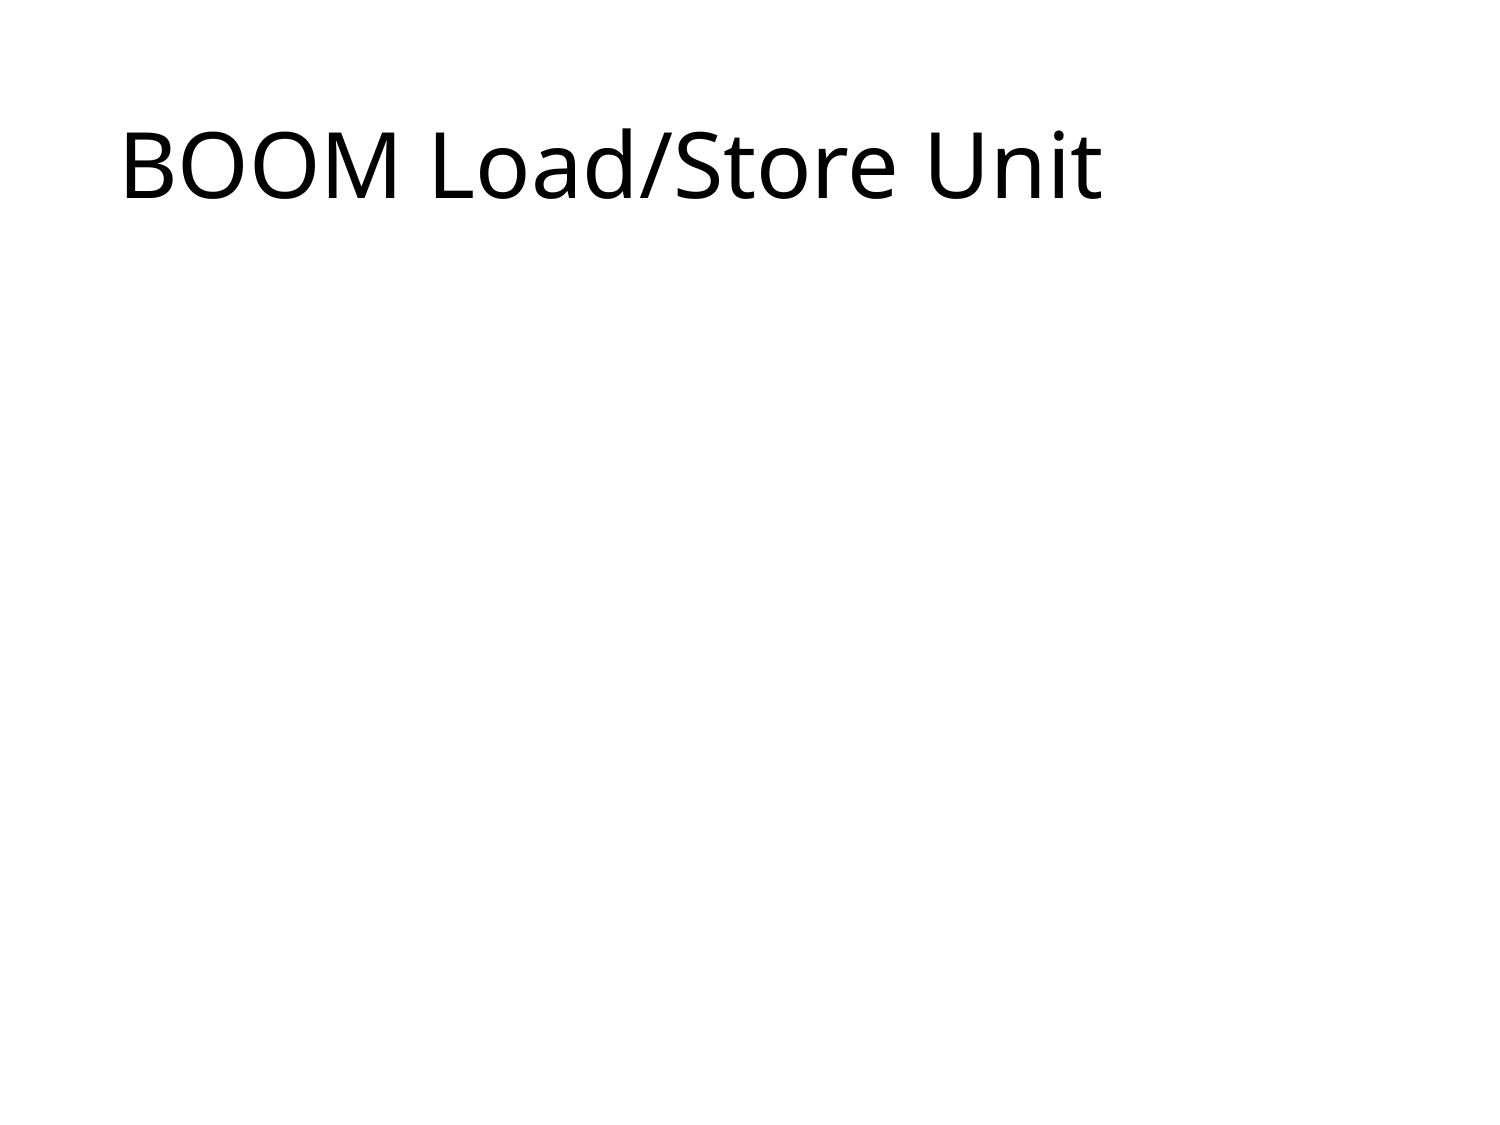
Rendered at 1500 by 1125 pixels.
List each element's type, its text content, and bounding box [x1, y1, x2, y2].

title BOOM Load/Store Unit [103, 59, 1397, 278]
